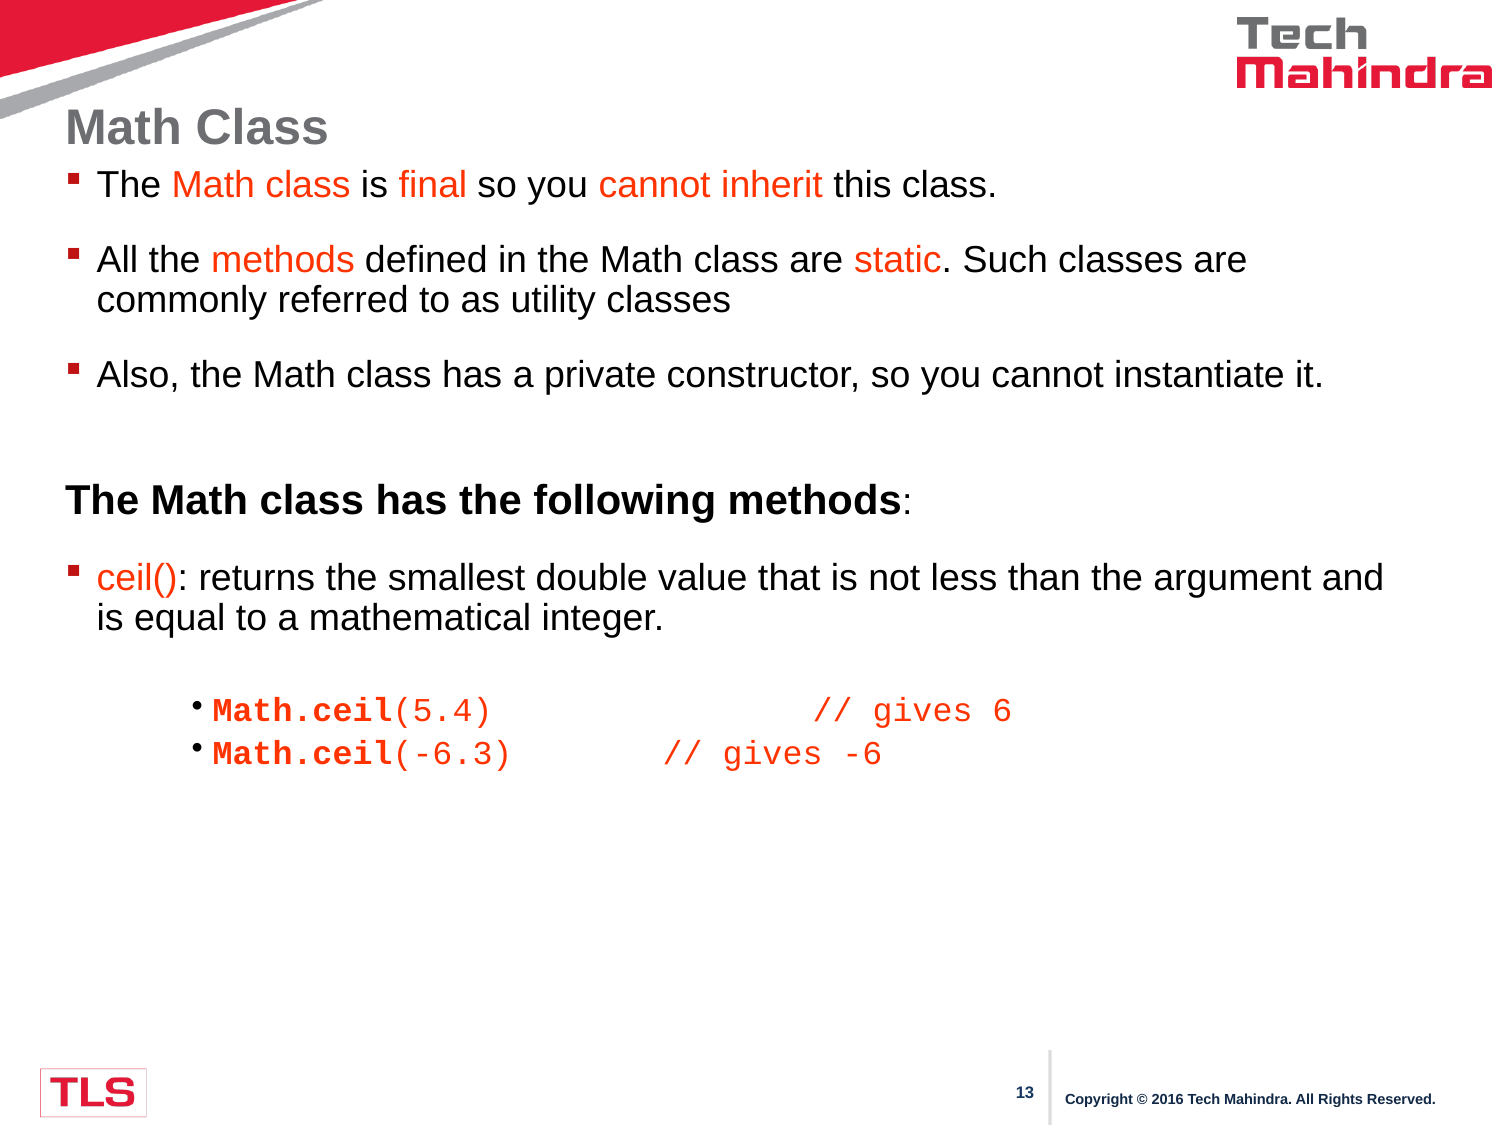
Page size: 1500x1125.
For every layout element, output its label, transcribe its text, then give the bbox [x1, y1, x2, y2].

footer Copyright © 2016 Tech Mahindra. All Rights Reserved. [1050, 1080, 1488, 1118]
list The Math class is final so you cannot inherit this class. All the methods defined in the Math class are static. Such classes are commonly referred to as utility classes Also, the Math class has a private constructor, so you cannot instantiate it. The Math class has the following methods: ceil(): returns the smallest double value that is not less than the argument and is equal to a mathematical integer. Math.ceil(5.4) // gives 6 Math.ceil(-6.3) // gives -6 [50, 158, 1425, 1059]
picture [0, 0, 325, 119]
title Math Class [50, 90, 1150, 158]
picture [38, 1066, 147, 1118]
picture [1237, 17, 1492, 88]
